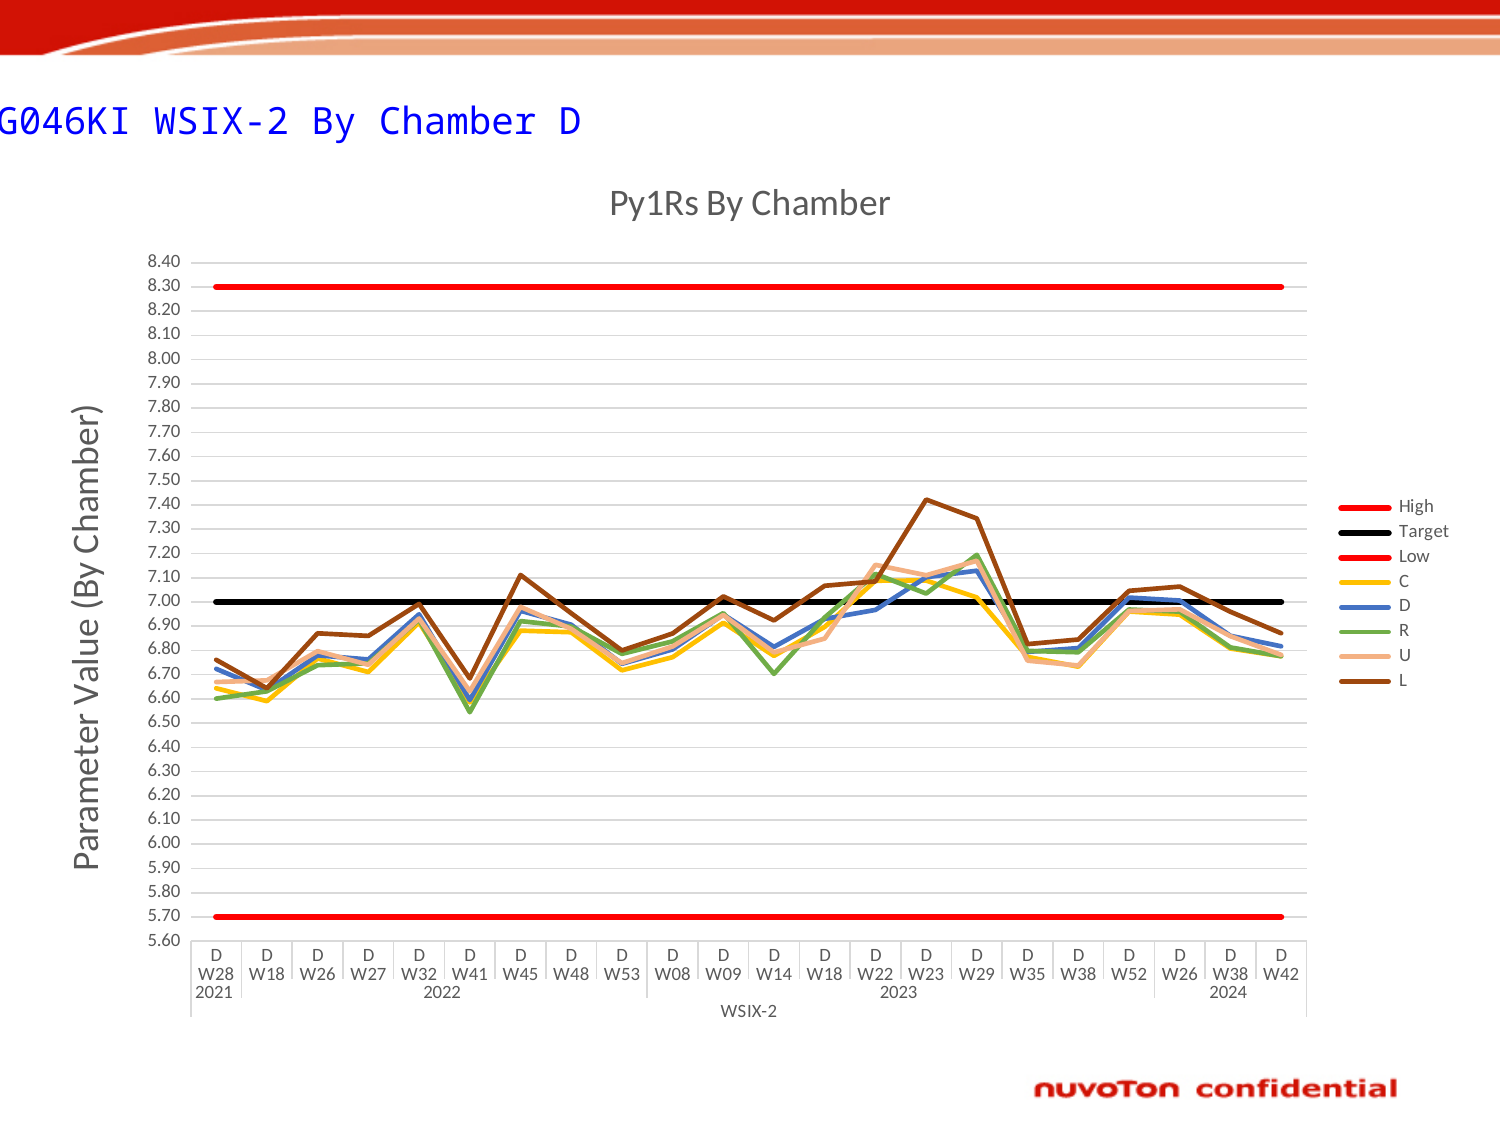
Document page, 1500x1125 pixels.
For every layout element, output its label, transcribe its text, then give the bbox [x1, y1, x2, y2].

picture [0, 0, 1500, 1125]
chart [31, 149, 1469, 1041]
text_box G046KI WSIX-2 By Chamber D [0, 89, 619, 150]
